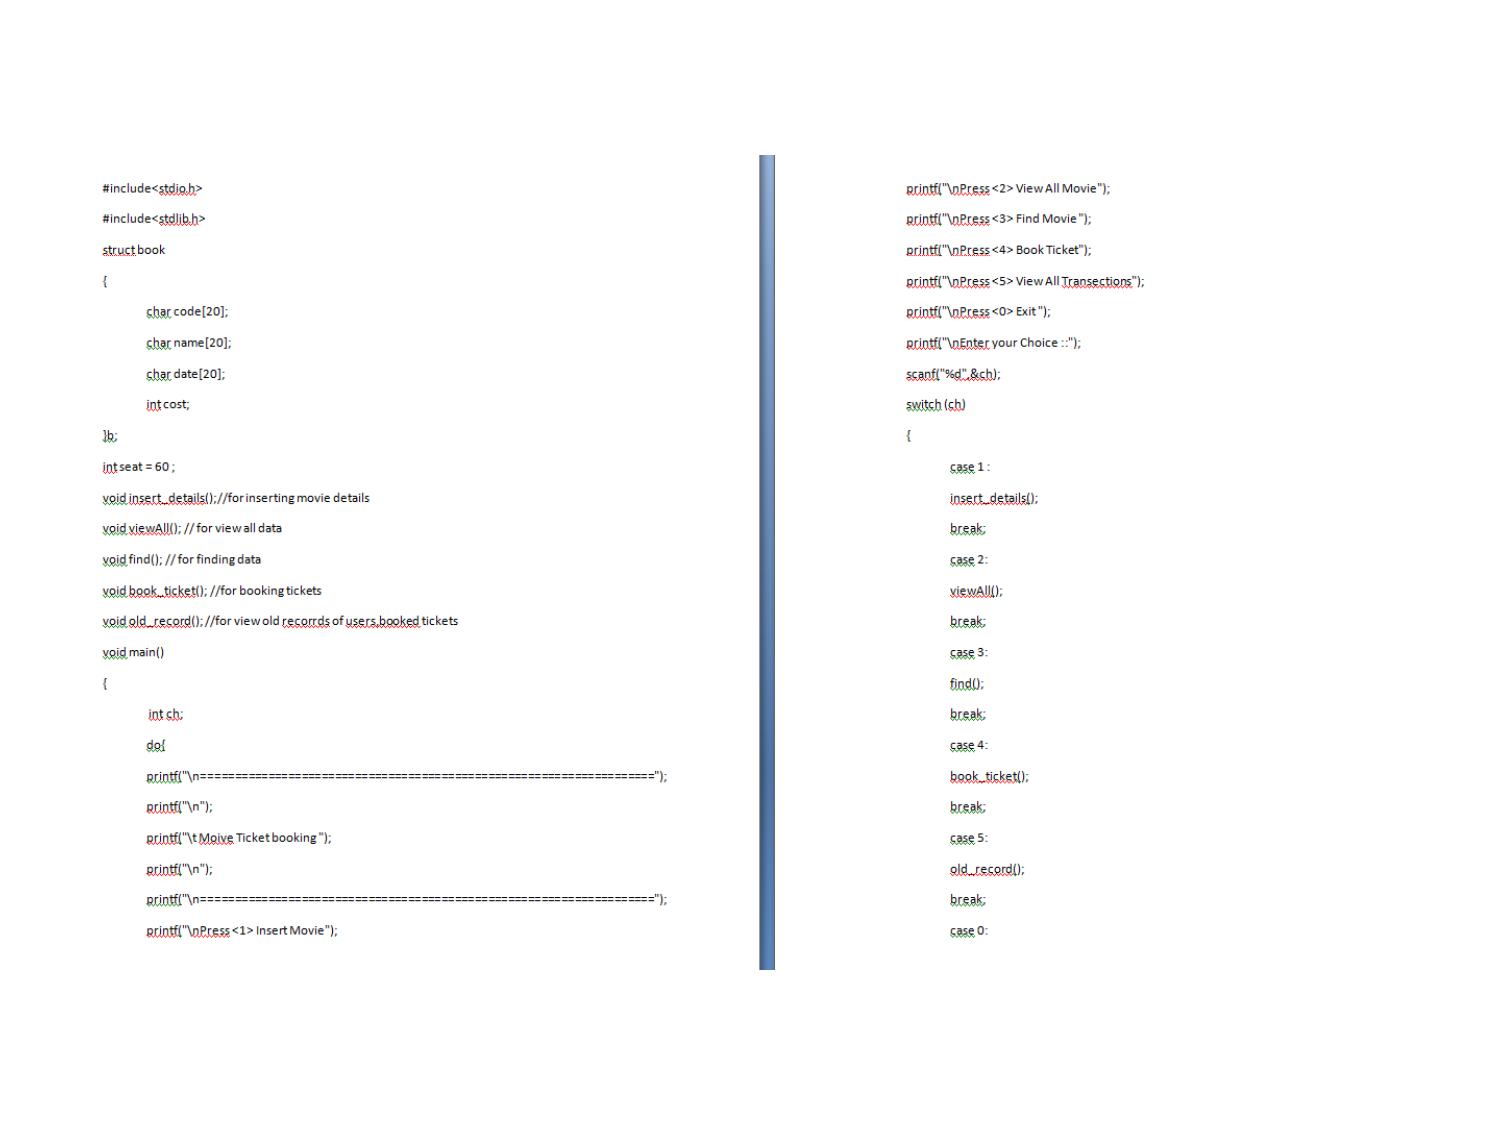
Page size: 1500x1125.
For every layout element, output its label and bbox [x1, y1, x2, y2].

picture [37, 154, 1463, 970]
